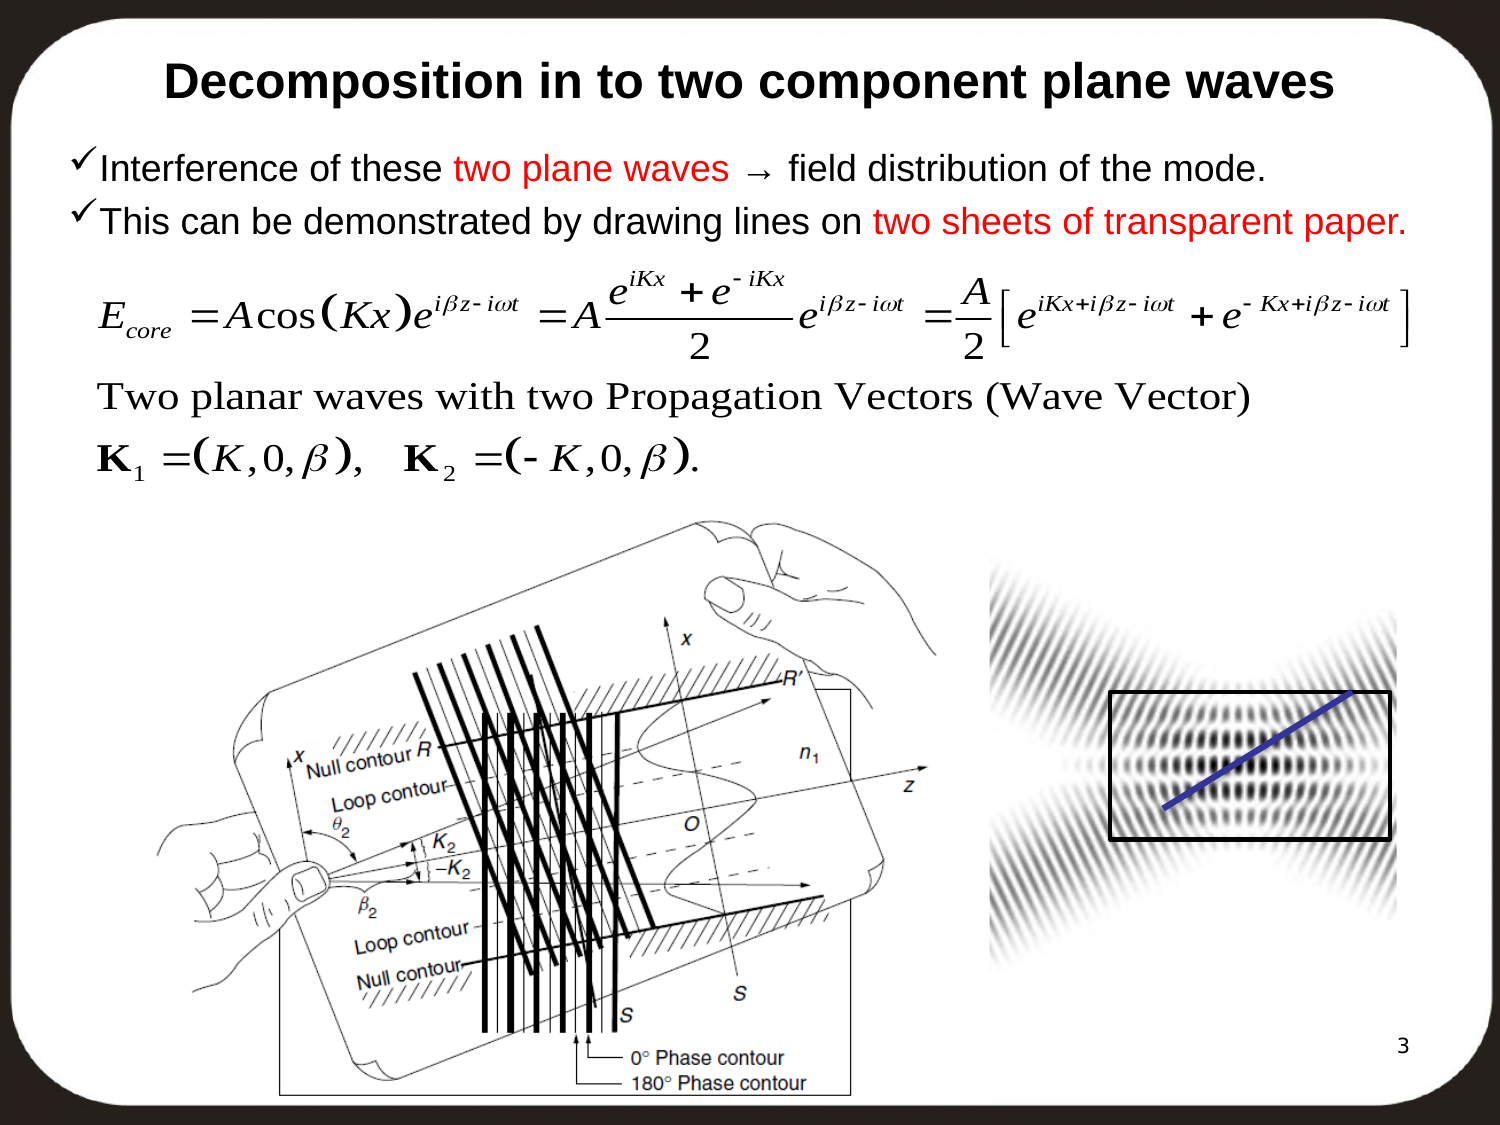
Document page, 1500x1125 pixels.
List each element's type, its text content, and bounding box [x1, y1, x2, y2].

list Interference of these two plane waves → field distribution of the mode. This can be demonstrated by drawing lines on two sheets of transparent paper. [53, 136, 1449, 265]
title Decomposition in to two component plane waves [74, 44, 1426, 113]
picture [0, 0, 1500, 1125]
slide_number 3 [1074, 1024, 1426, 1104]
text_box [91, 261, 1423, 492]
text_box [1162, 691, 1353, 809]
